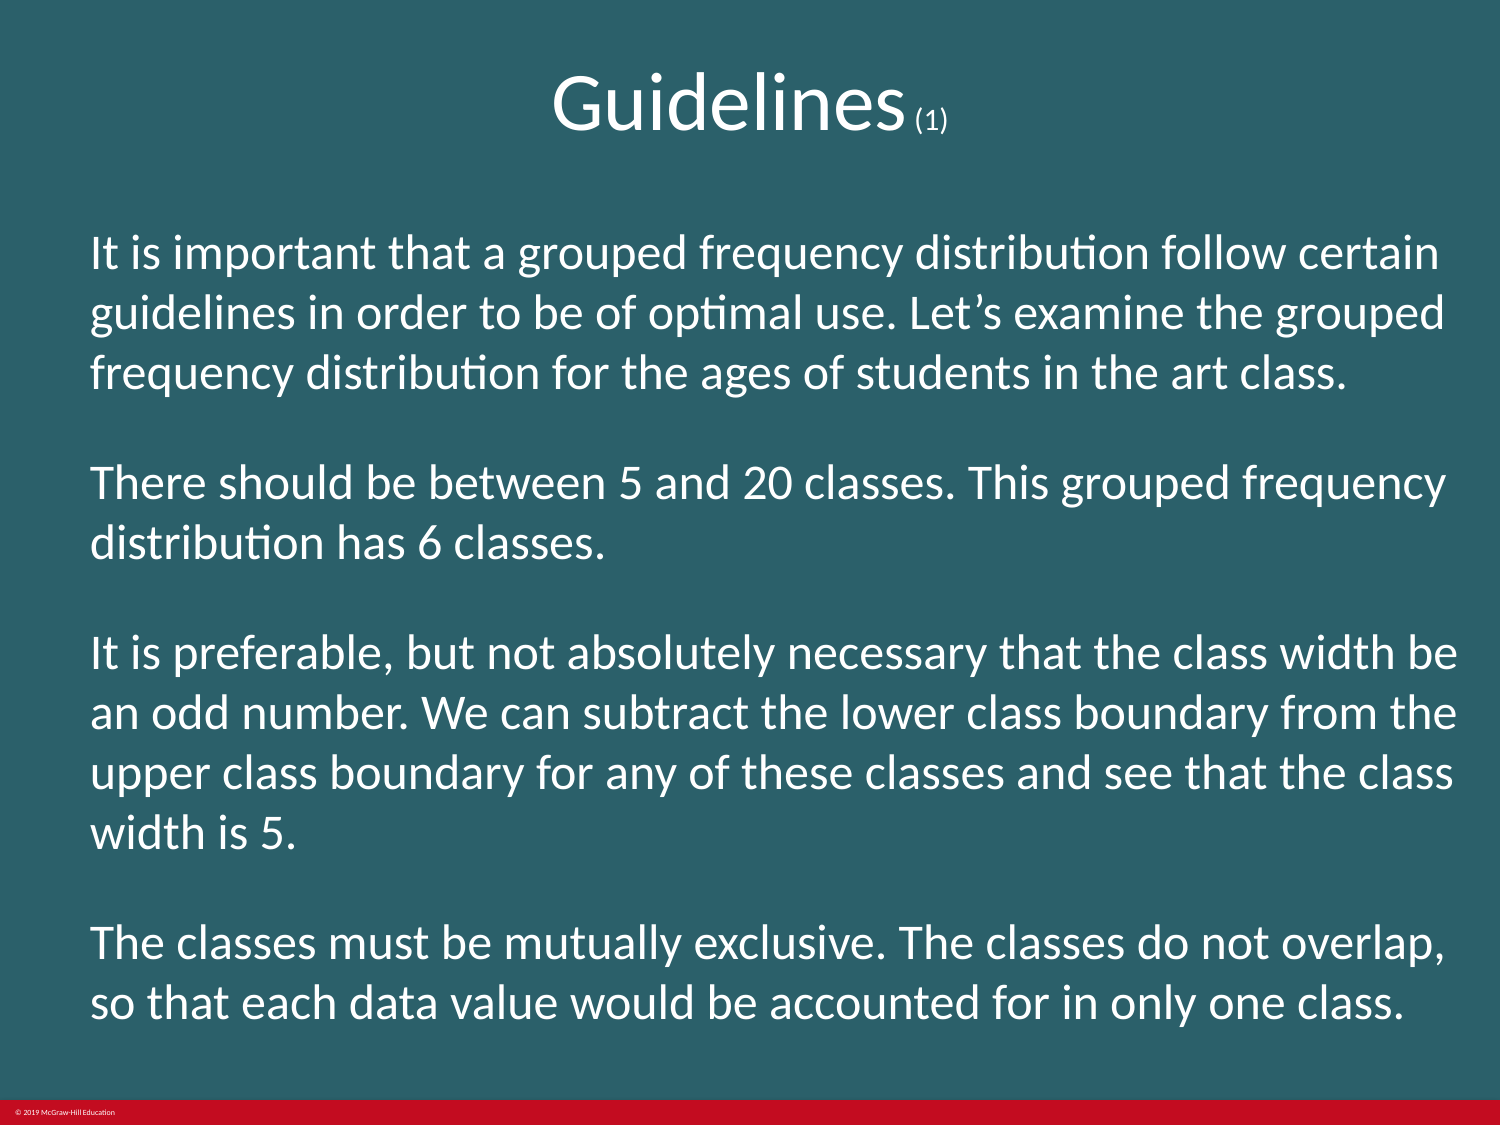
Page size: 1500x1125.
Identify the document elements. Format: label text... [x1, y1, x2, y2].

title Guidelines (1) [0, 0, 1500, 195]
list It is important that a grouped frequency distribution follow certain guidelines in order to be of optimal use. Let’s examine the grouped frequency distribution for the ages of students in the art class. There should be between 5 and 20 classes. This grouped frequency distribution has 6 classes. It is preferable, but not absolutely necessary that the class width be an odd number. We can subtract the lower class boundary from the upper class boundary for any of these classes and see that the class width is 5. The classes must be mutually exclusive. The classes do not overlap, so that each data value would be accounted for in only one class. [75, 212, 1485, 1075]
